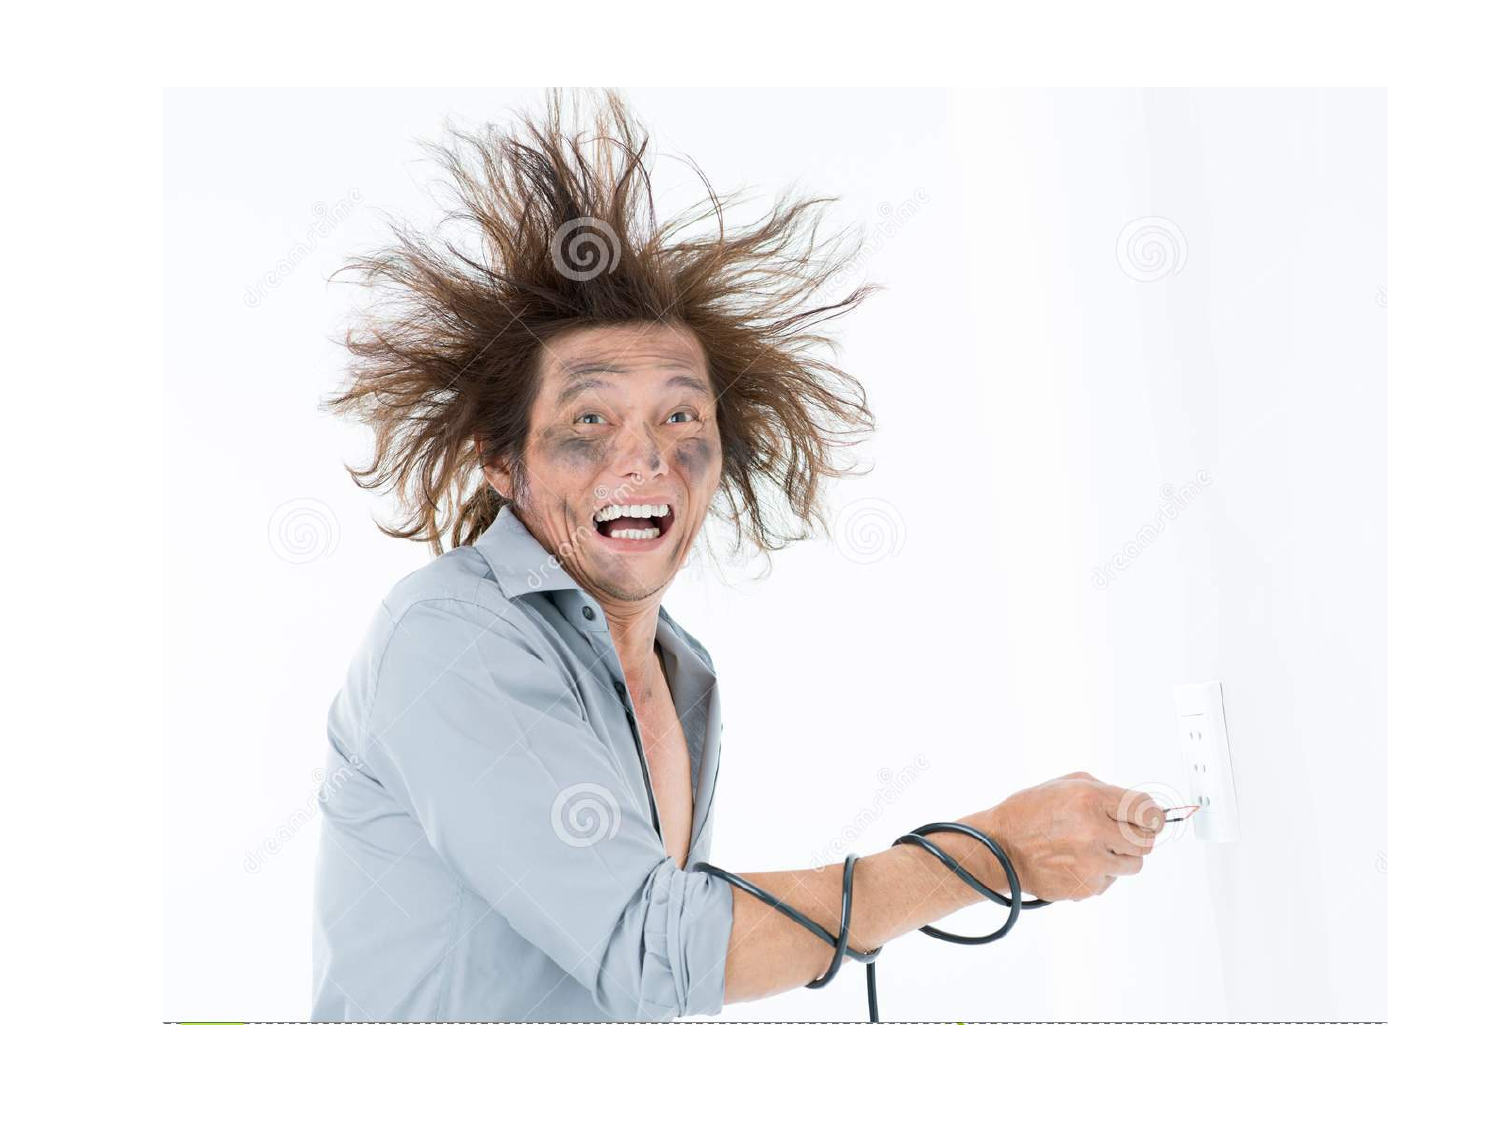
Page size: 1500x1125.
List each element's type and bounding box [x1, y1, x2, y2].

picture [162, 87, 1388, 1026]
